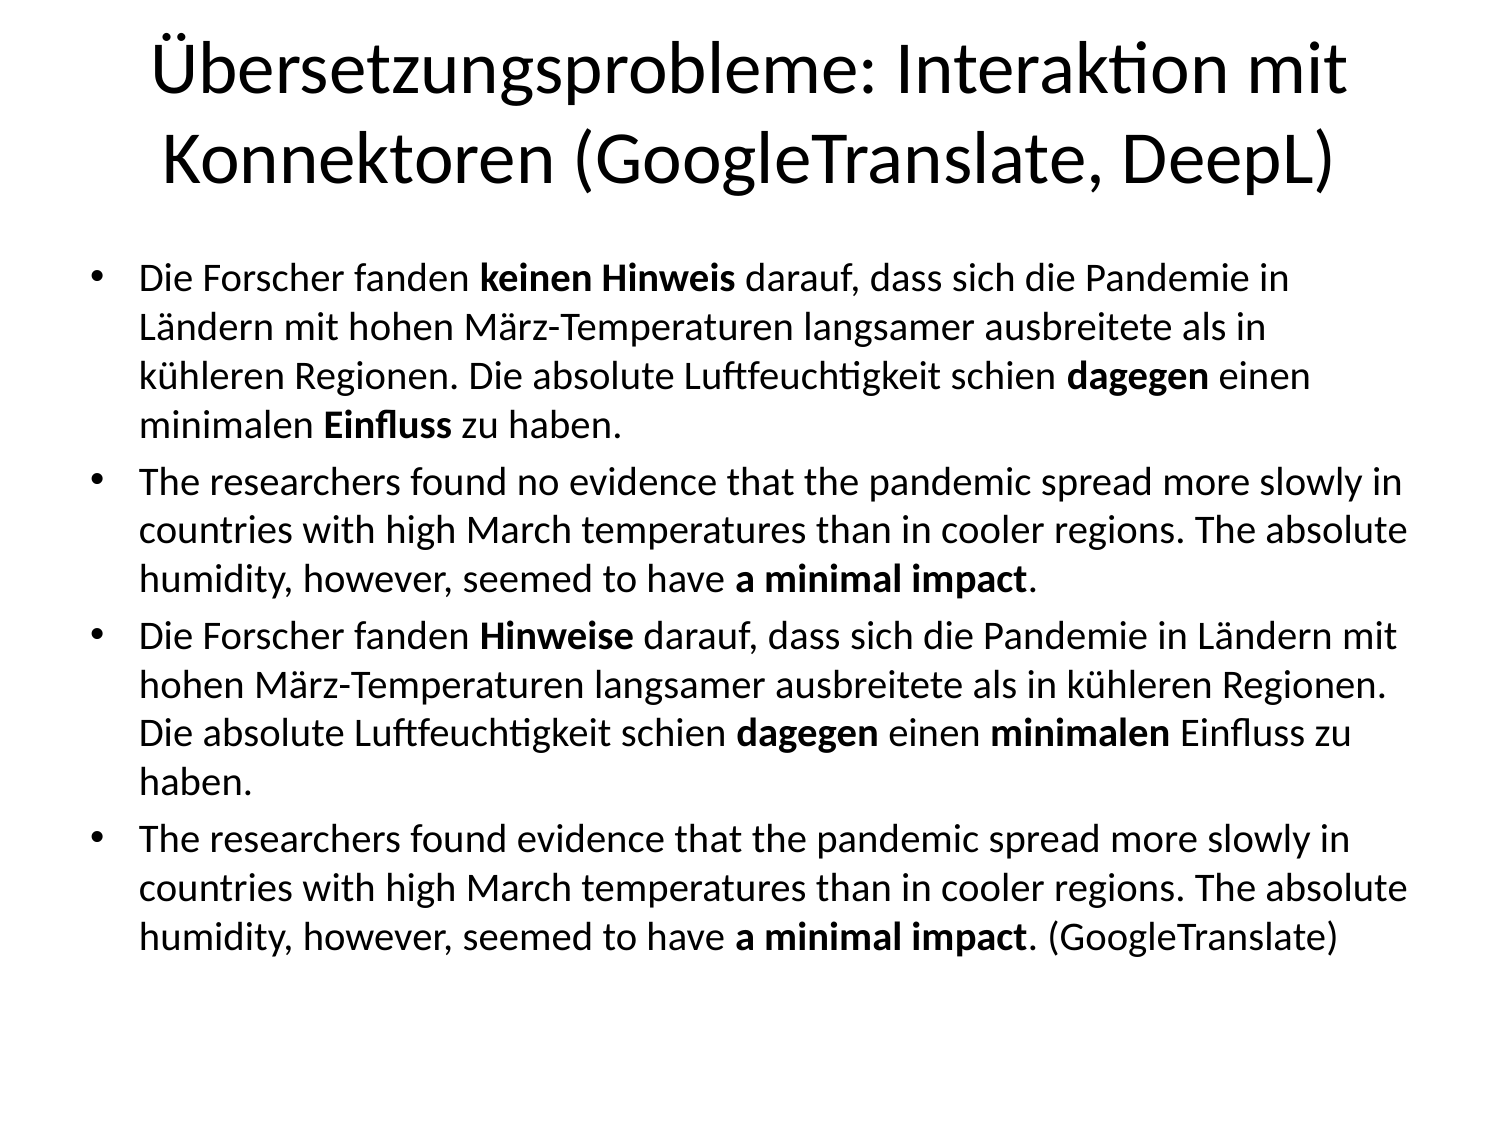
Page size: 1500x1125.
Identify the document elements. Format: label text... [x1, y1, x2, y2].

list Die Forscher fanden keinen Hinweis darauf, dass sich die Pandemie in Ländern mit hohen März-Temperaturen langsamer ausbreitete als in kühleren Regionen. Die absolute Luftfeuchtigkeit schien dagegen einen minimalen Einfluss zu haben. The researchers found no evidence that the pandemic spread more slowly in countries with high March temperatures than in cooler regions. The absolute humidity, however, seemed to have a minimal impact. Die Forscher fanden Hinweise darauf, dass sich die Pandemie in Ländern mit hohen März-Temperaturen langsamer ausbreitete als in kühleren Regionen. Die absolute Luftfeuchtigkeit schien dagegen einen minimalen Einfluss zu haben. The researchers found evidence that the pandemic spread more slowly in countries with high March temperatures than in cooler regions. The absolute humidity, however, seemed to have a minimal impact. (GoogleTranslate) [75, 243, 1425, 1024]
title Übersetzungsprobleme: Interaktion mit Konnektoren (GoogleTranslate, DeepL) [75, 45, 1425, 173]
